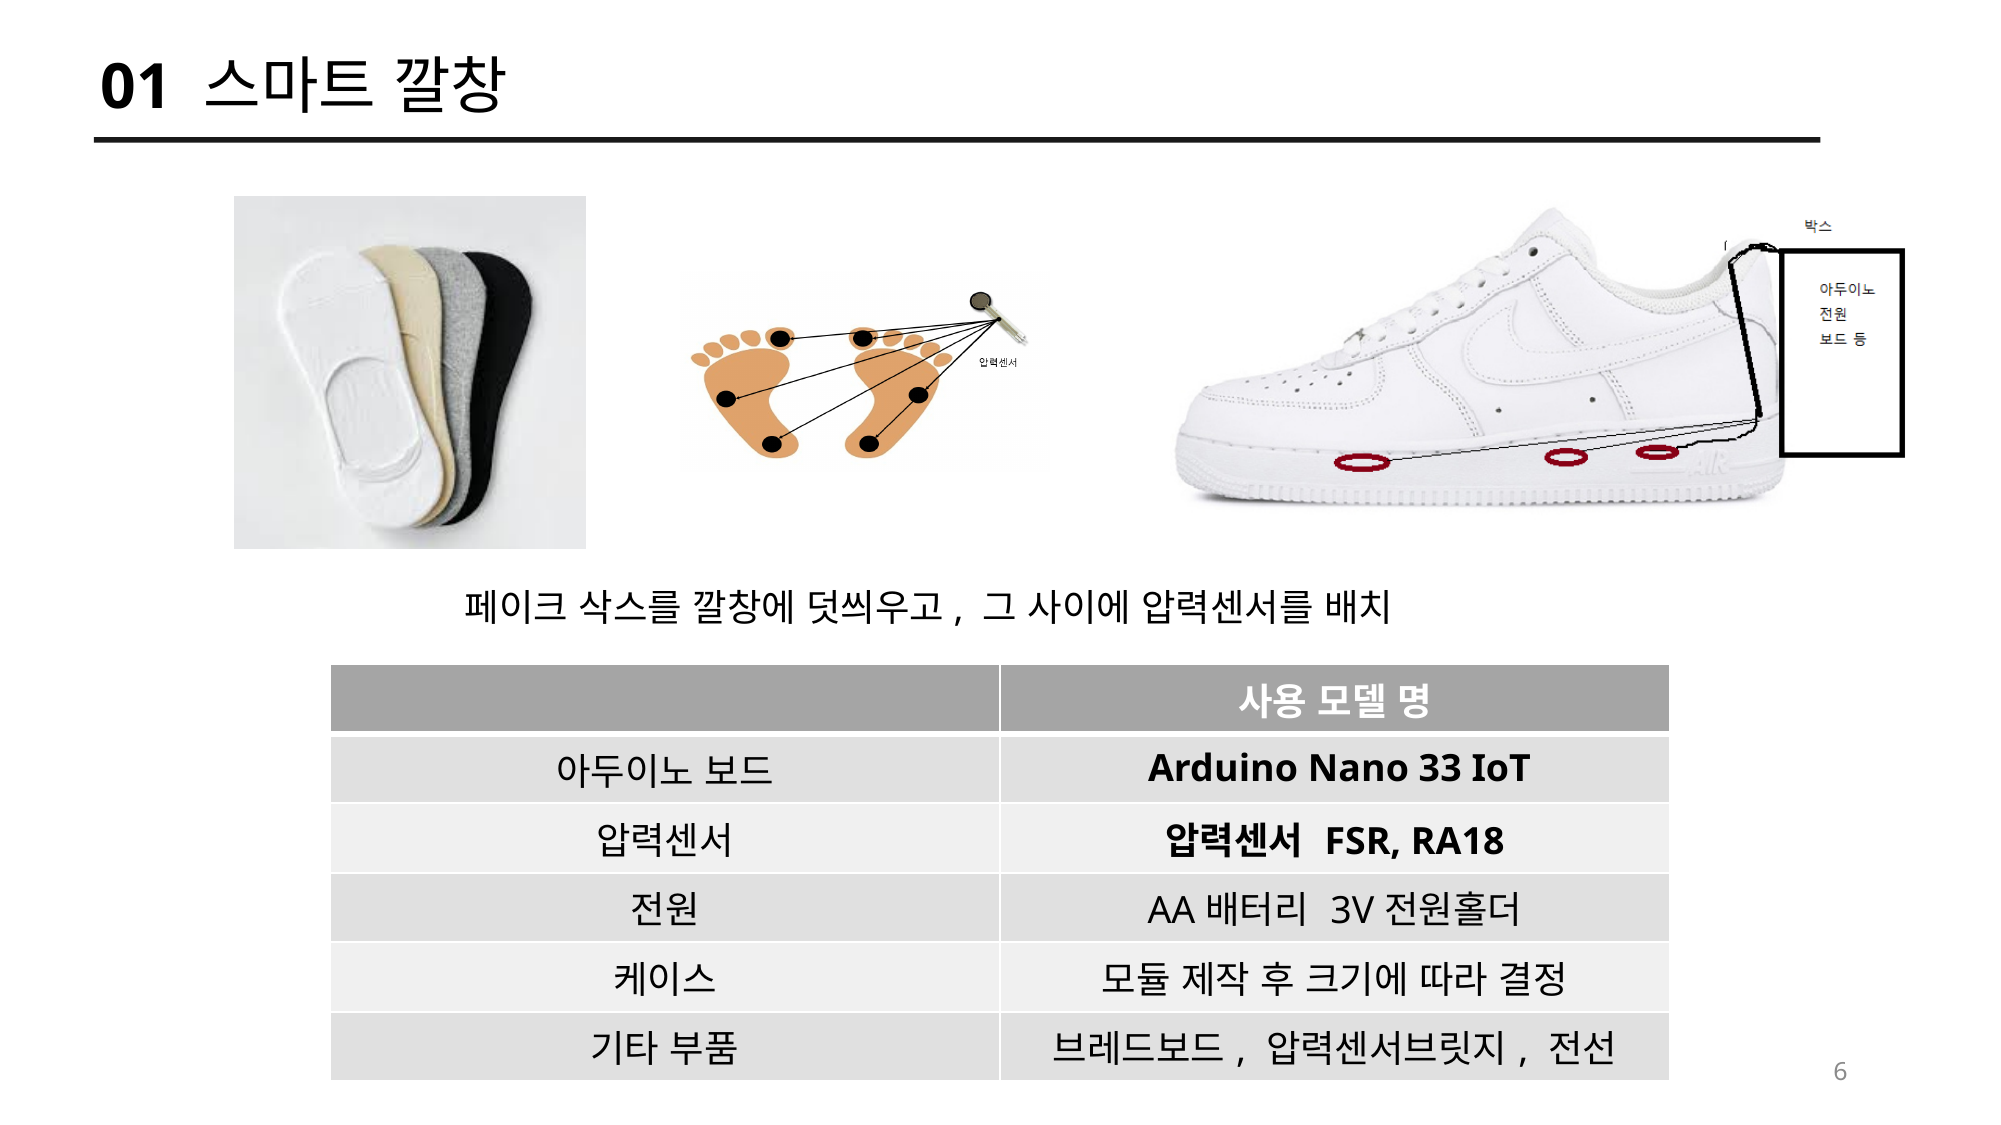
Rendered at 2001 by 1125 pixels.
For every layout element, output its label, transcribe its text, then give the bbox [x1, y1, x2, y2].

table_cell Arduino Nano 33 IoT [1001, 737, 1669, 802]
picture [1170, 0, 1930, 726]
table_header [331, 665, 999, 731]
table_cell 전원 [331, 874, 999, 941]
table_cell 브레드보드, 압력센서브릿지, 전선 [1001, 1013, 1669, 1080]
table_cell AA배터리 3V전원홀더 [1001, 874, 1669, 941]
table_cell 압력센서 FSR, RA18 [1001, 804, 1669, 872]
picture [234, 196, 586, 549]
picture [680, 271, 1050, 472]
table_header 사용 모델 명 [1001, 665, 1669, 731]
table_cell 케이스 [331, 943, 999, 1011]
text_box 페이크 삭스를 깔창에 덧씌우고, 그 사이에 압력센서를 배치 [449, 576, 1170, 637]
table_cell 기타 부품 [331, 1013, 999, 1080]
slide_number 6 [1412, 1042, 1863, 1103]
table_cell 모듈 제작 후 크기에 따라 결정 [1001, 943, 1669, 1011]
table_cell 압력센서 [331, 804, 999, 872]
text_box 01 스마트 깔창 [85, 38, 720, 254]
table_cell 아두이노 보드 [331, 737, 999, 802]
